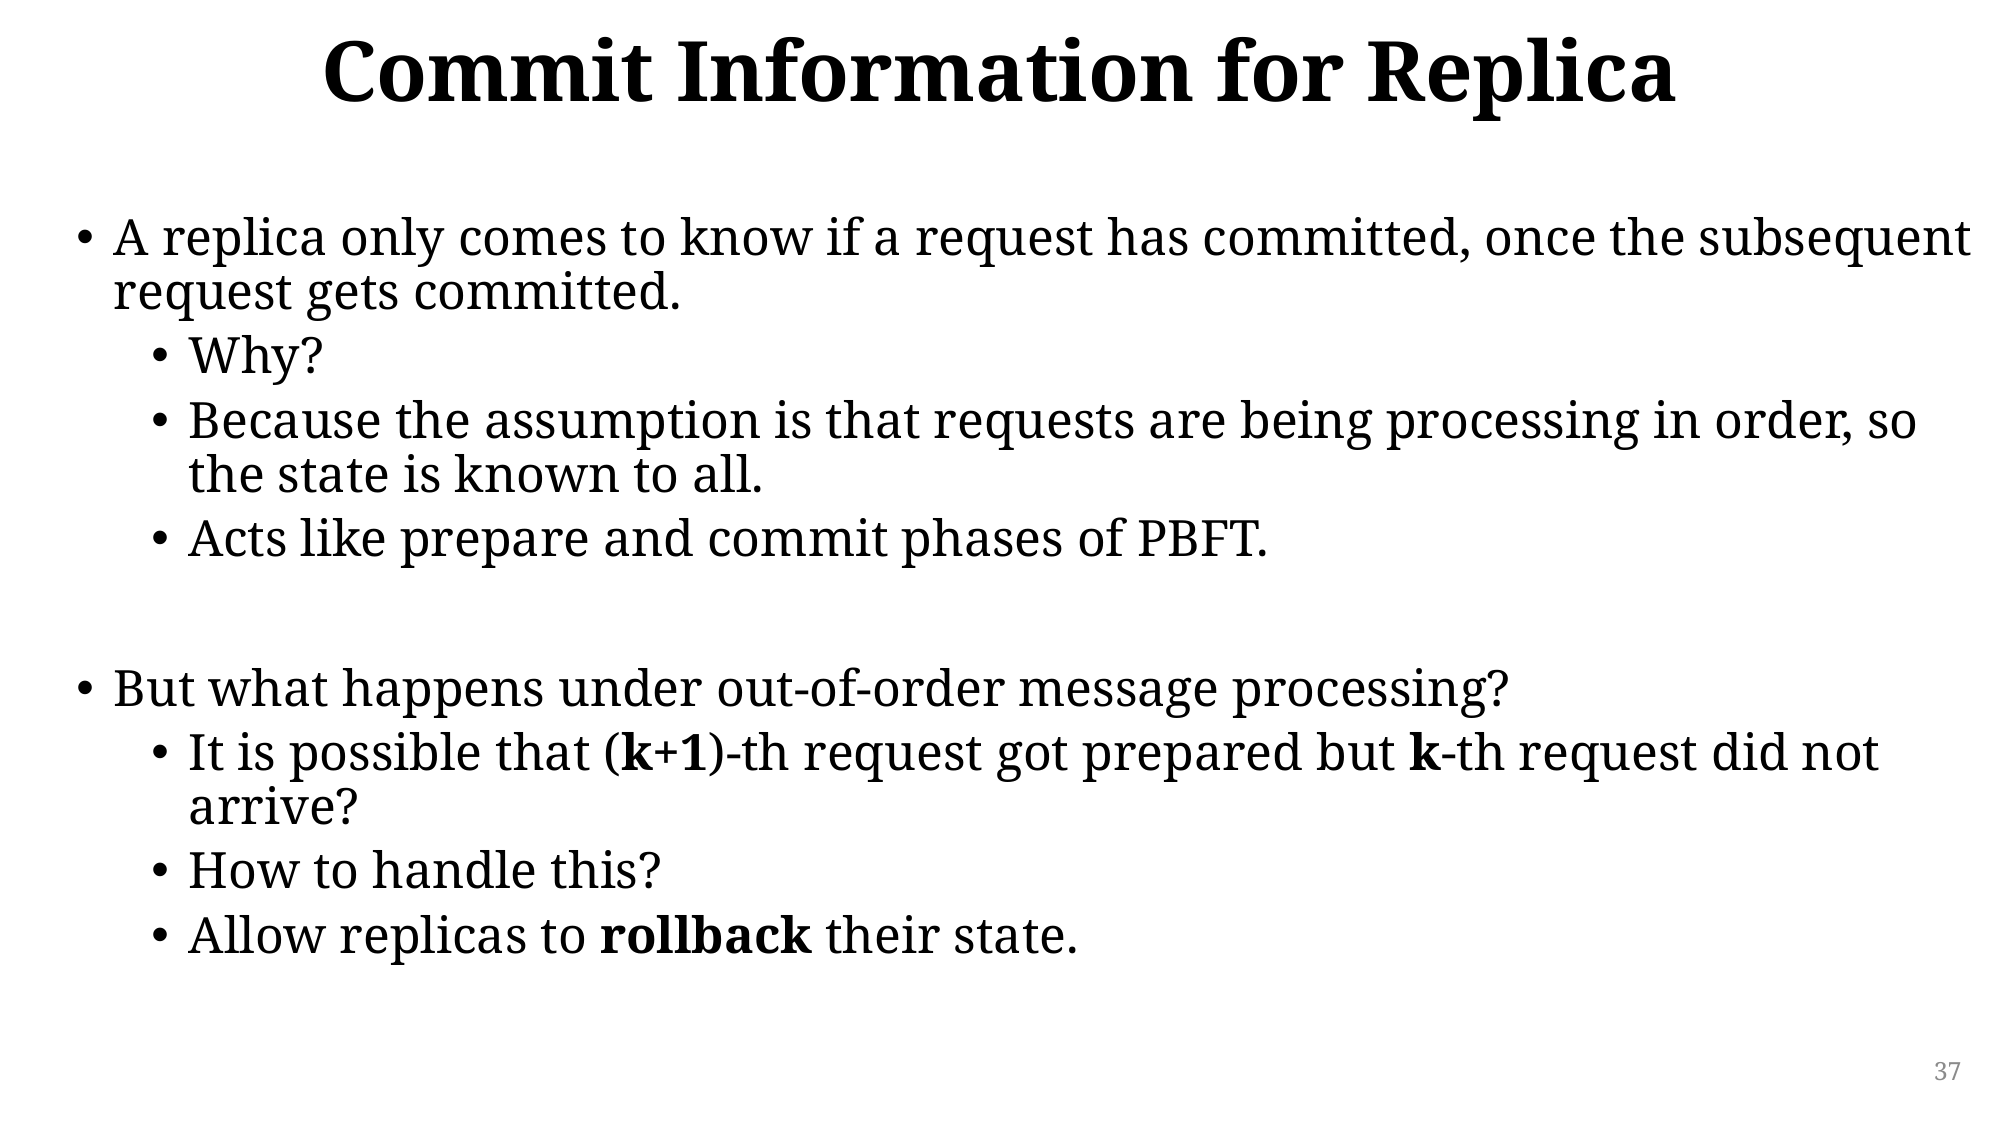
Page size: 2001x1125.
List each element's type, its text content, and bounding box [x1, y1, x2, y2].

list A replica only comes to know if a request has committed, once the subsequent request gets committed. Why? Because the assumption is that requests are being processing in order, so the state is known to all. Acts like prepare and commit phases of PBFT. But what happens under out-of-order message processing? It is possible that (k+1)-th request got prepared but k-th request did not arrive? How to handle this? Allow replicas to rollback their state. [61, 204, 2000, 1103]
title Commit Information for Replica [137, 0, 1863, 149]
